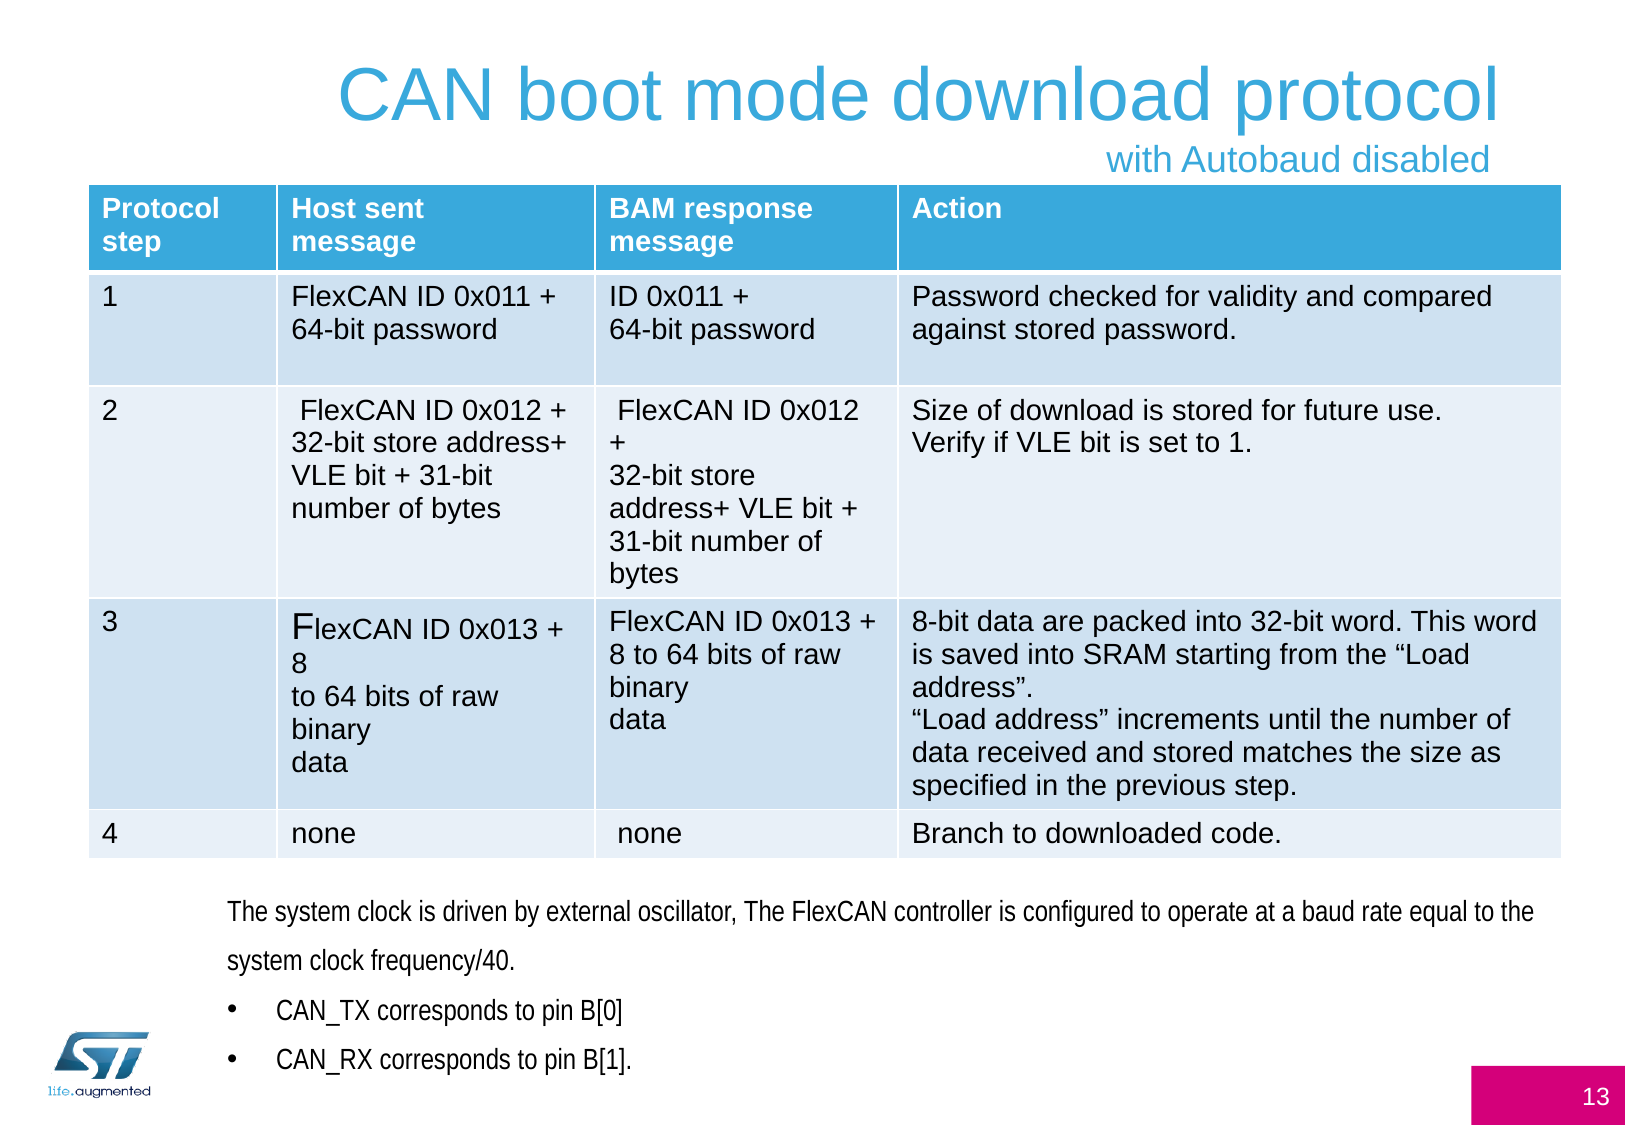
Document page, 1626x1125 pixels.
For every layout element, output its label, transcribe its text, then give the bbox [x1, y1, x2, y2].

table_cell ID 0x011 + 64-bit password [596, 275, 897, 385]
table_cell FlexCAN ID 0x012 + 32-bit store address+ VLE bit + 31-bit number of bytes [278, 387, 594, 597]
table_cell Branch to downloaded code. [899, 810, 1561, 858]
text_box The system clock is driven by external oscillator, The FlexCAN controller is configured to operate at a baud rate equal to the system clock frequency/40. CAN_TX corresponds to pin B[0] CAN_RX corresponds to pin B[1]. [212, 884, 1567, 1083]
table_cell 3 [89, 599, 276, 809]
table_cell FlexCAN ID 0x011 + 64-bit password [278, 275, 594, 385]
table_header Action [899, 185, 1561, 270]
table_header Protocol step [89, 185, 276, 270]
table_cell FlexCAN ID 0x013 + 8 to 64 bits of raw binary data [278, 599, 594, 809]
table_cell 1 [89, 275, 276, 385]
table_cell FlexCAN ID 0x012 + 32-bit store address+ VLE bit + 31-bit number of bytes [596, 387, 897, 597]
table_header BAM response message [596, 185, 897, 270]
table_cell 8-bit data are packed into 32-bit word. This word is saved into SRAM starting from the “Load address”. “Load address” increments until the number of data received and stored matches the size as specified in the previous step. [899, 599, 1561, 809]
table_cell none [278, 810, 594, 858]
title CAN boot mode download protocol with Autobaud disabled [81, 19, 1517, 207]
table_cell Password checked for validity and compared against stored password. [899, 275, 1561, 385]
slide_number 13 [1471, 1065, 1625, 1125]
table_cell 2 [89, 387, 276, 597]
table_cell 4 [89, 810, 276, 858]
table_cell none [596, 810, 897, 858]
table_cell Size of download is stored for future use. Verify if VLE bit is set to 1. [899, 387, 1561, 597]
table_header Host sent message [278, 185, 594, 270]
picture [40, 1022, 159, 1104]
table_cell FlexCAN ID 0x013 + 8 to 64 bits of raw binary data [596, 599, 897, 809]
